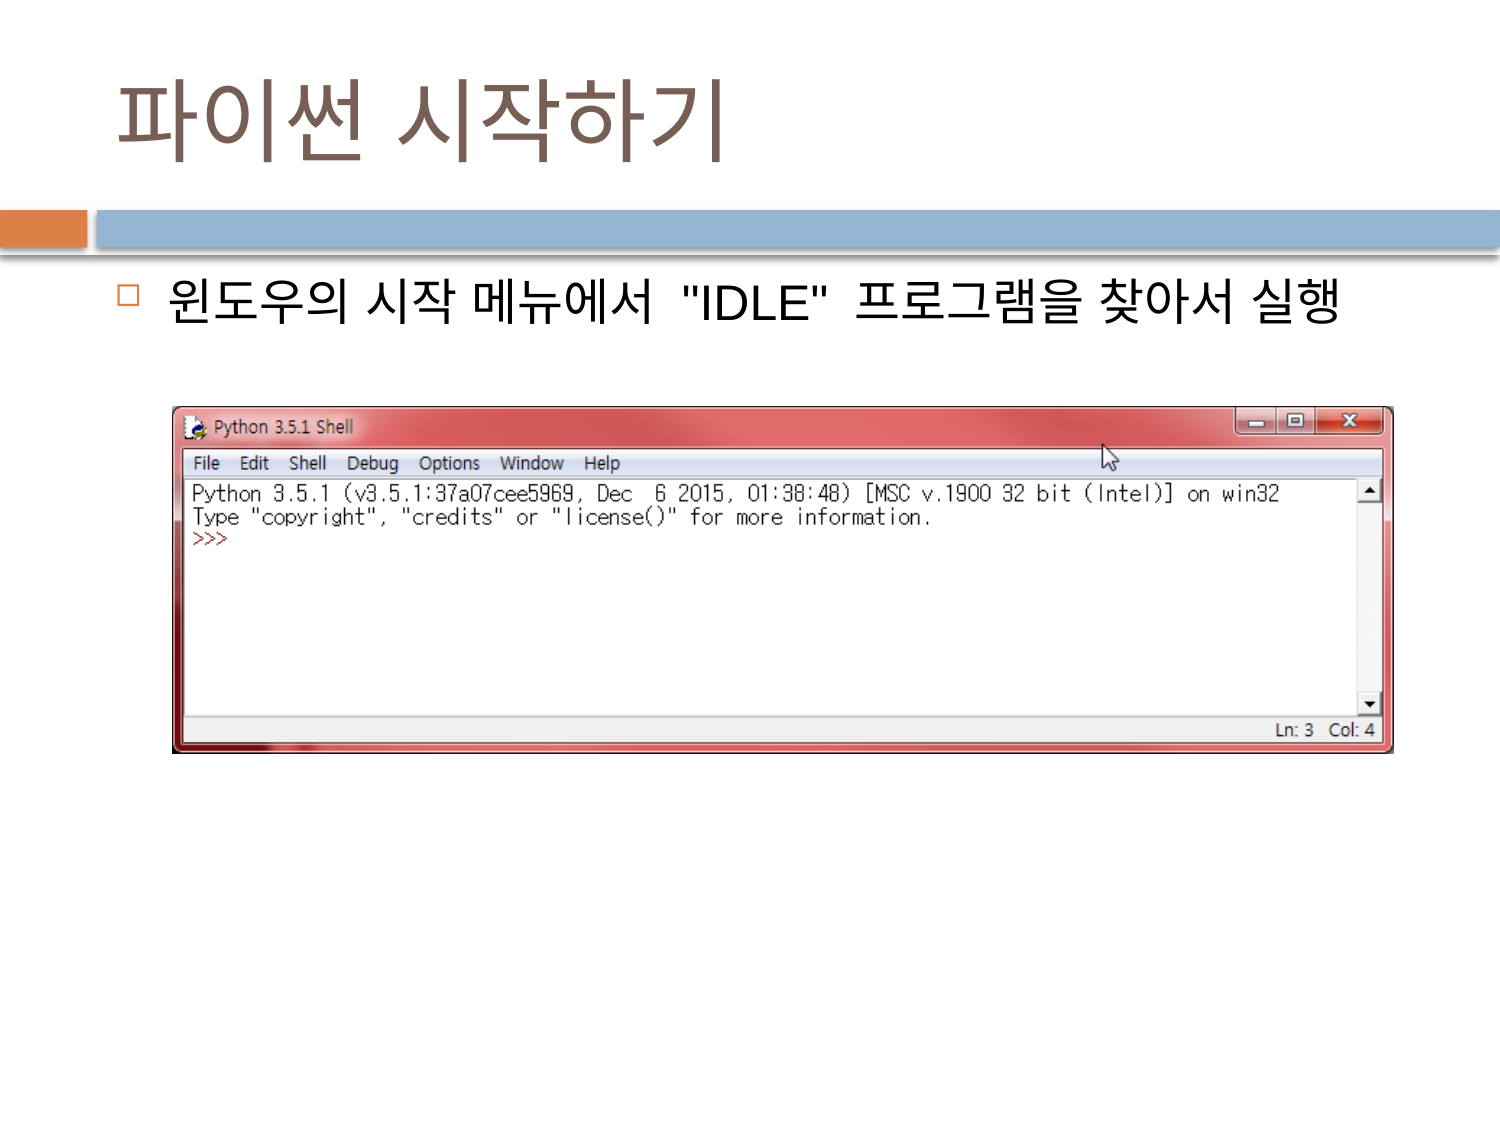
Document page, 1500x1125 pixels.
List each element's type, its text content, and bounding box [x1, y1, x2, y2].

list 윈도우의 시작 메뉴에서 "IDLE" 프로그램을 찾아서 실행 [100, 262, 1438, 1000]
title 파이썬 시작하기 [100, 37, 1438, 200]
picture [172, 406, 1395, 754]
